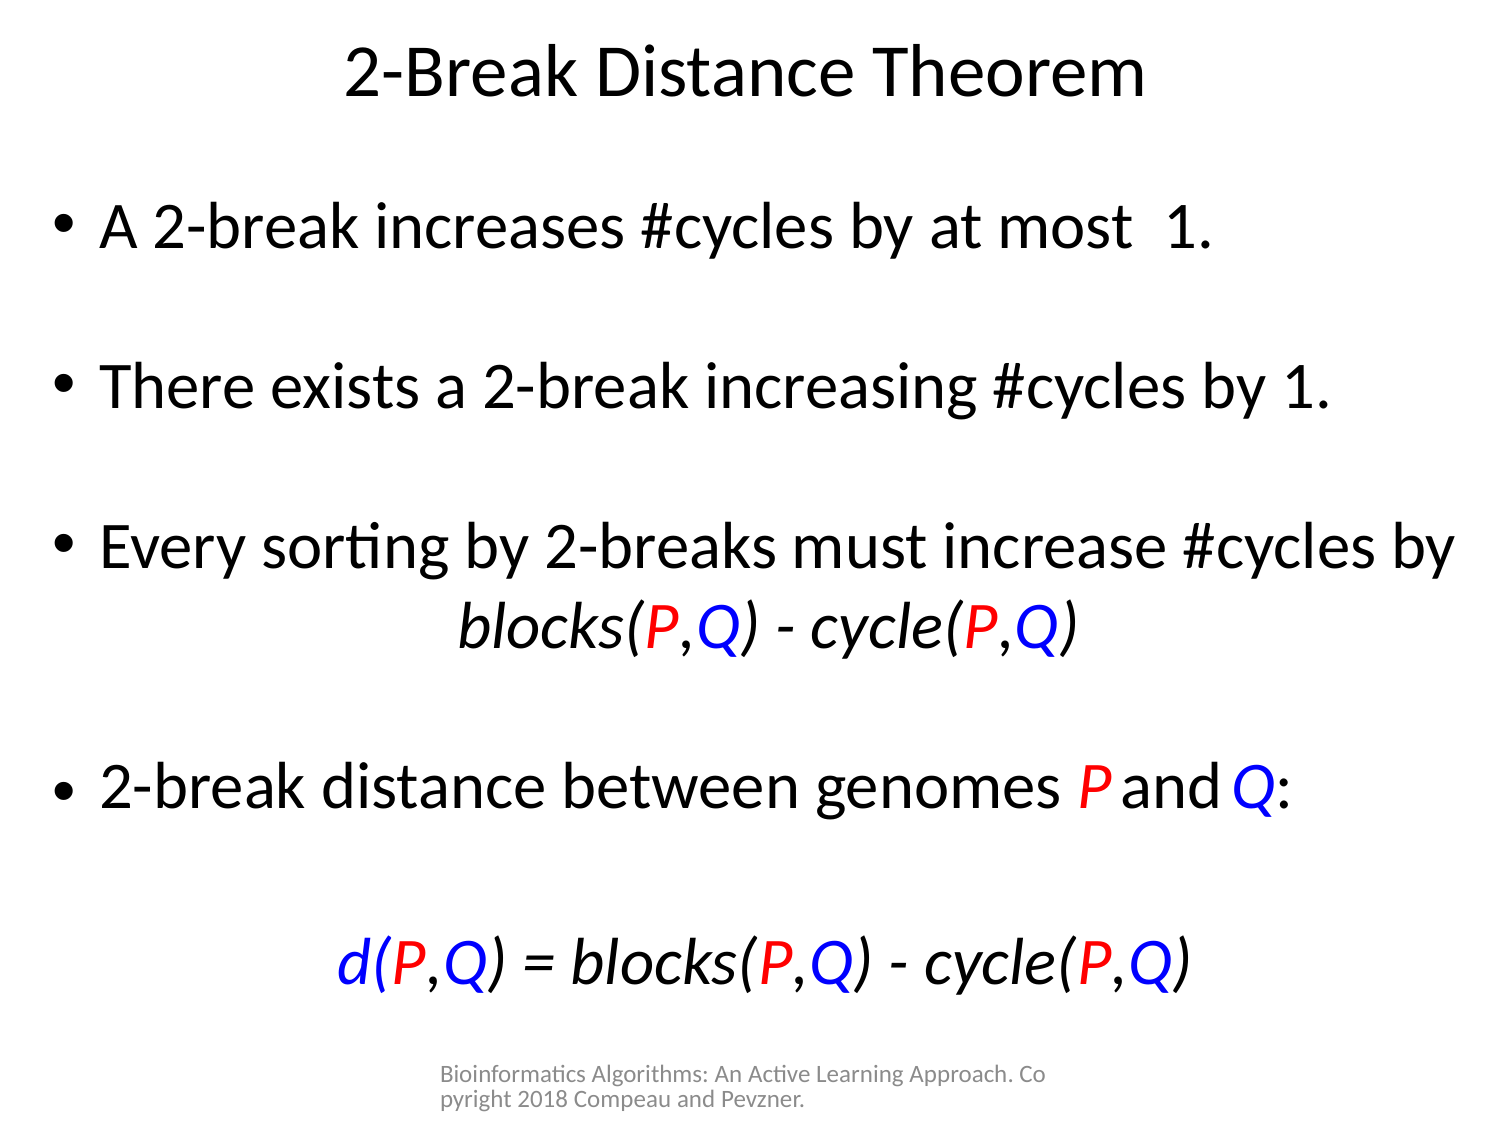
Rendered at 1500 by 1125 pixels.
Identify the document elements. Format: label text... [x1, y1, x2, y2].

footer Bioinformatics Algorithms: An Active Learning Approach. Copyright 2018 Compeau and Pevzner. [425, 1042, 1075, 1103]
text_box A 2-break increases #cycles by at most 1. There exists a 2-break increasing #cycles by 1. Every sorting by 2-breaks must increase #cycles by blocks(P,Q) - cycle(P,Q) 2-break distance between genomes P and Q: d(P,Q) = blocks(P,Q) - cycle(P,Q) [37, 174, 1500, 1125]
title 2-Break Distance Theorem [24, 0, 1468, 146]
